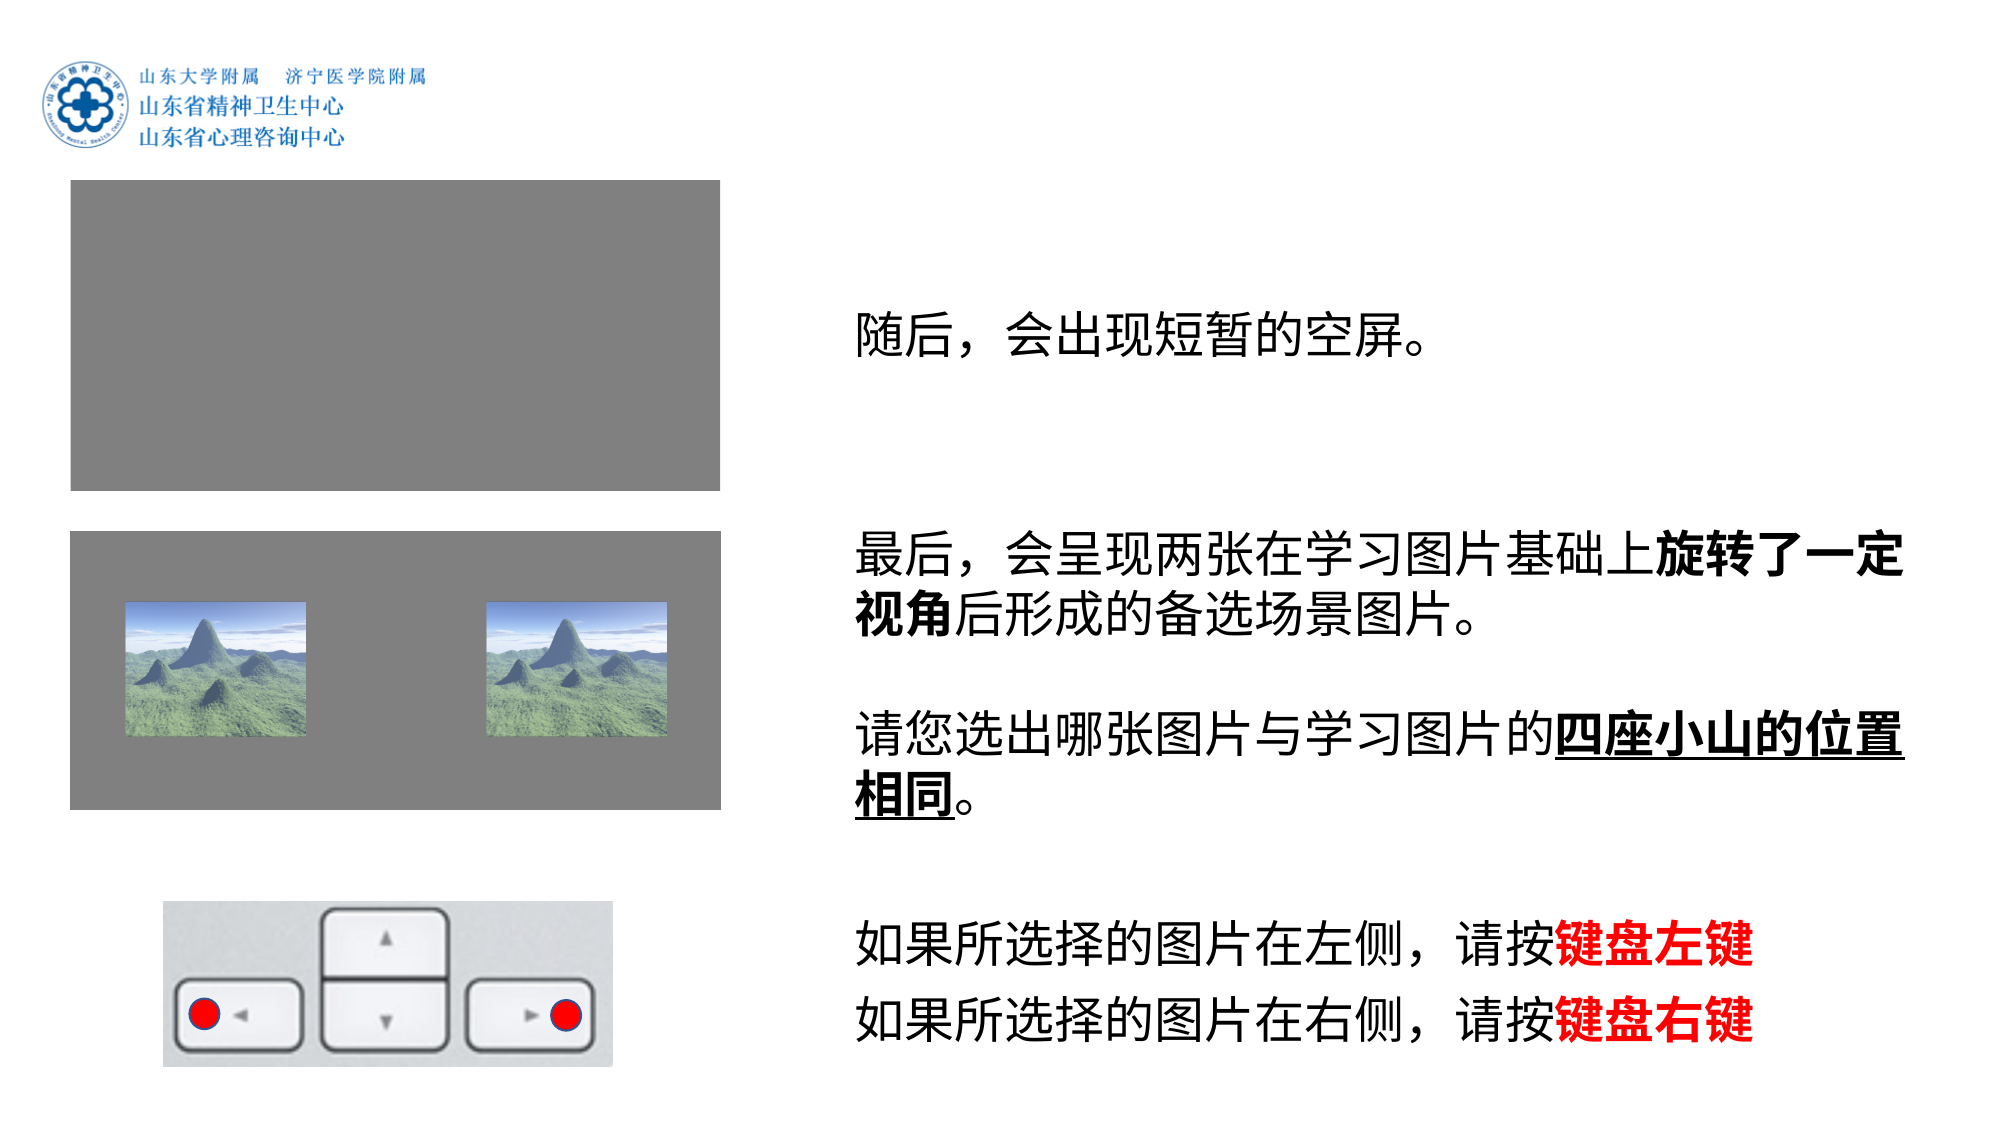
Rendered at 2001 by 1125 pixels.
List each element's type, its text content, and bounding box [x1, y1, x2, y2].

picture [70, 531, 721, 810]
text_box 随后，会出现短暂的空屏。 [840, 296, 1892, 371]
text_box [70, 180, 721, 491]
picture [163, 901, 613, 1067]
text_box 最后，会呈现两张在学习图片基础上旋转了一定视角后形成的备选场景图片。 请您选出哪张图片与学习图片的四座小山的位置相同。 [840, 515, 1970, 830]
text_box 如果所选择的图片在左侧，请按键盘左键 [840, 904, 1970, 980]
text_box 如果所选择的图片在右侧，请按键盘右键 [840, 981, 1875, 1056]
picture [40, 58, 429, 151]
